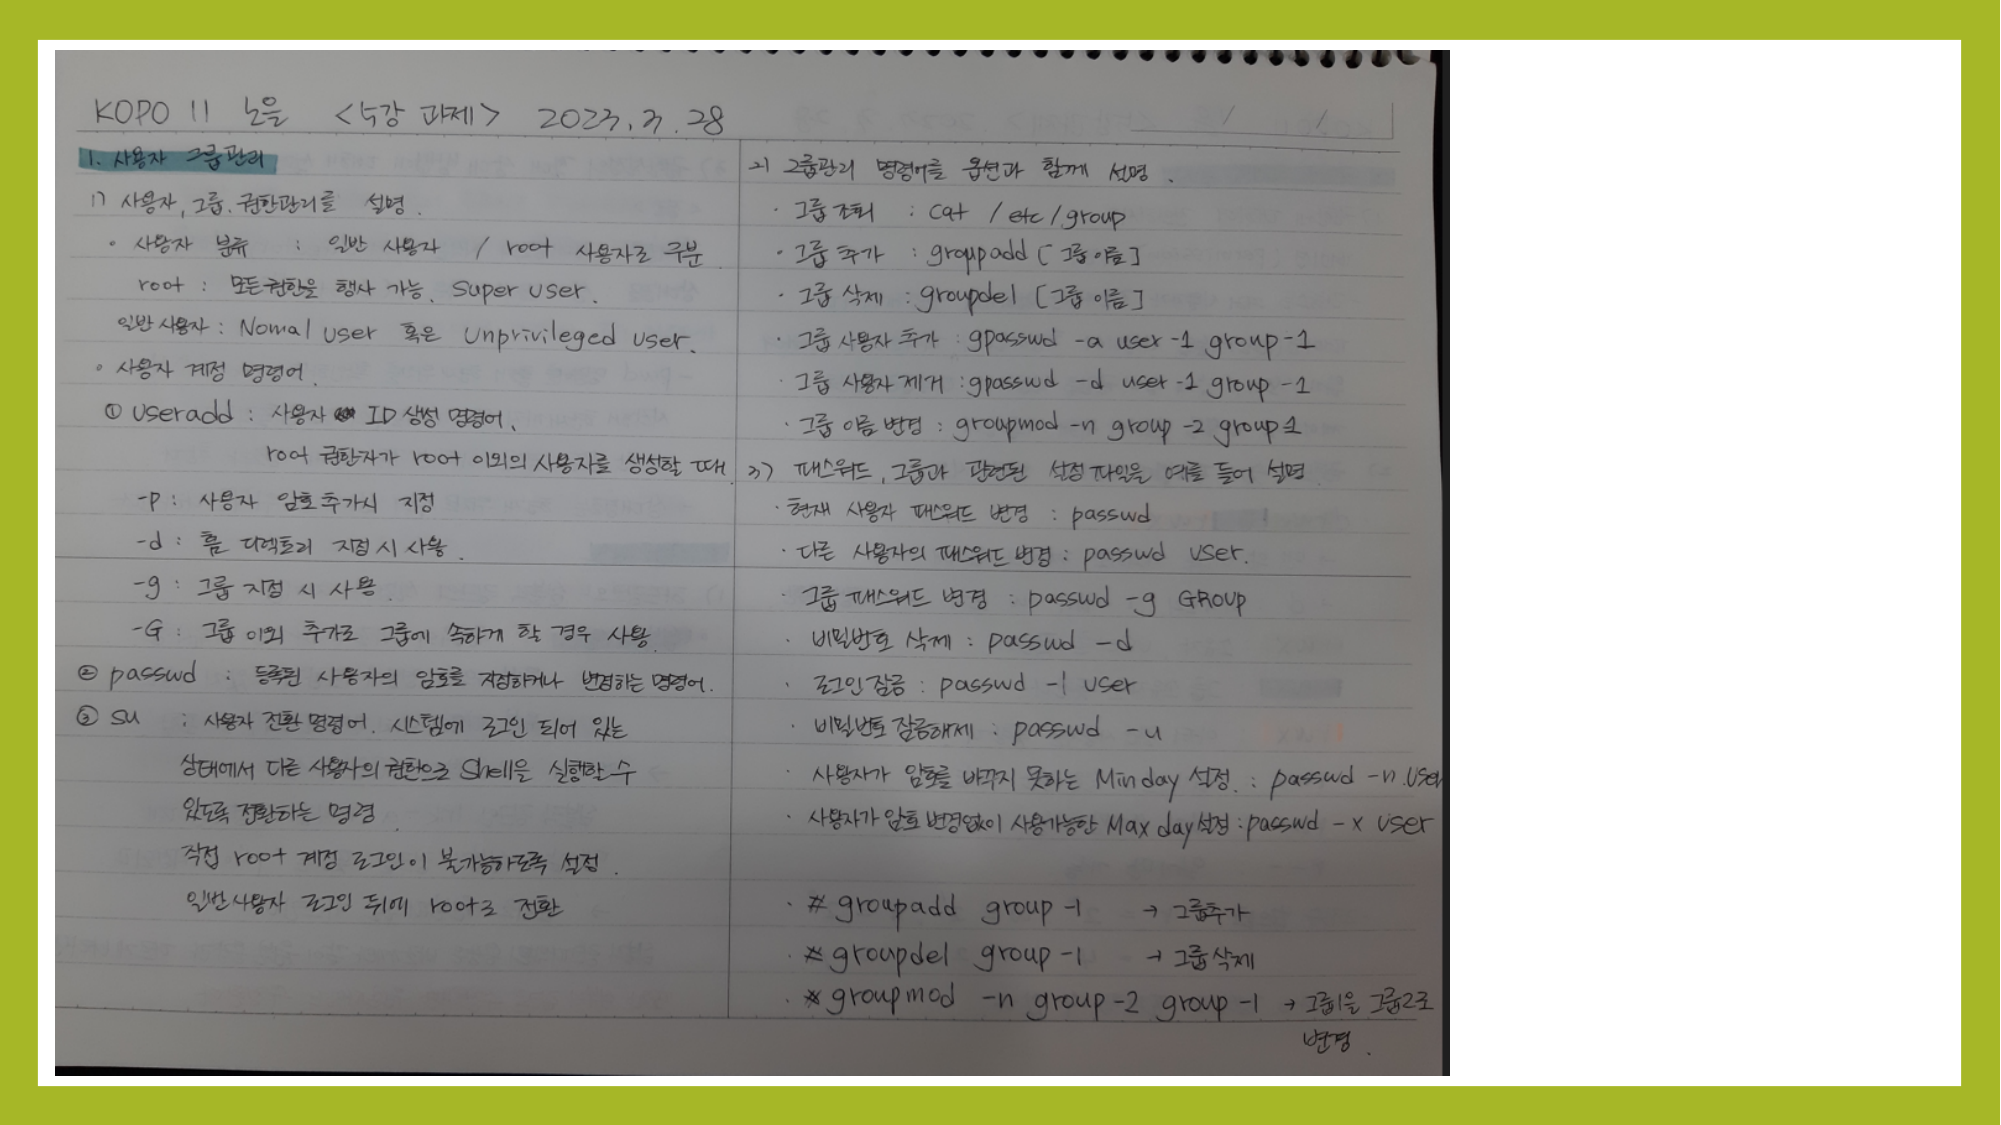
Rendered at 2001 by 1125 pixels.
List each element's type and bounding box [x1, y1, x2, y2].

picture [54, 50, 1450, 1076]
